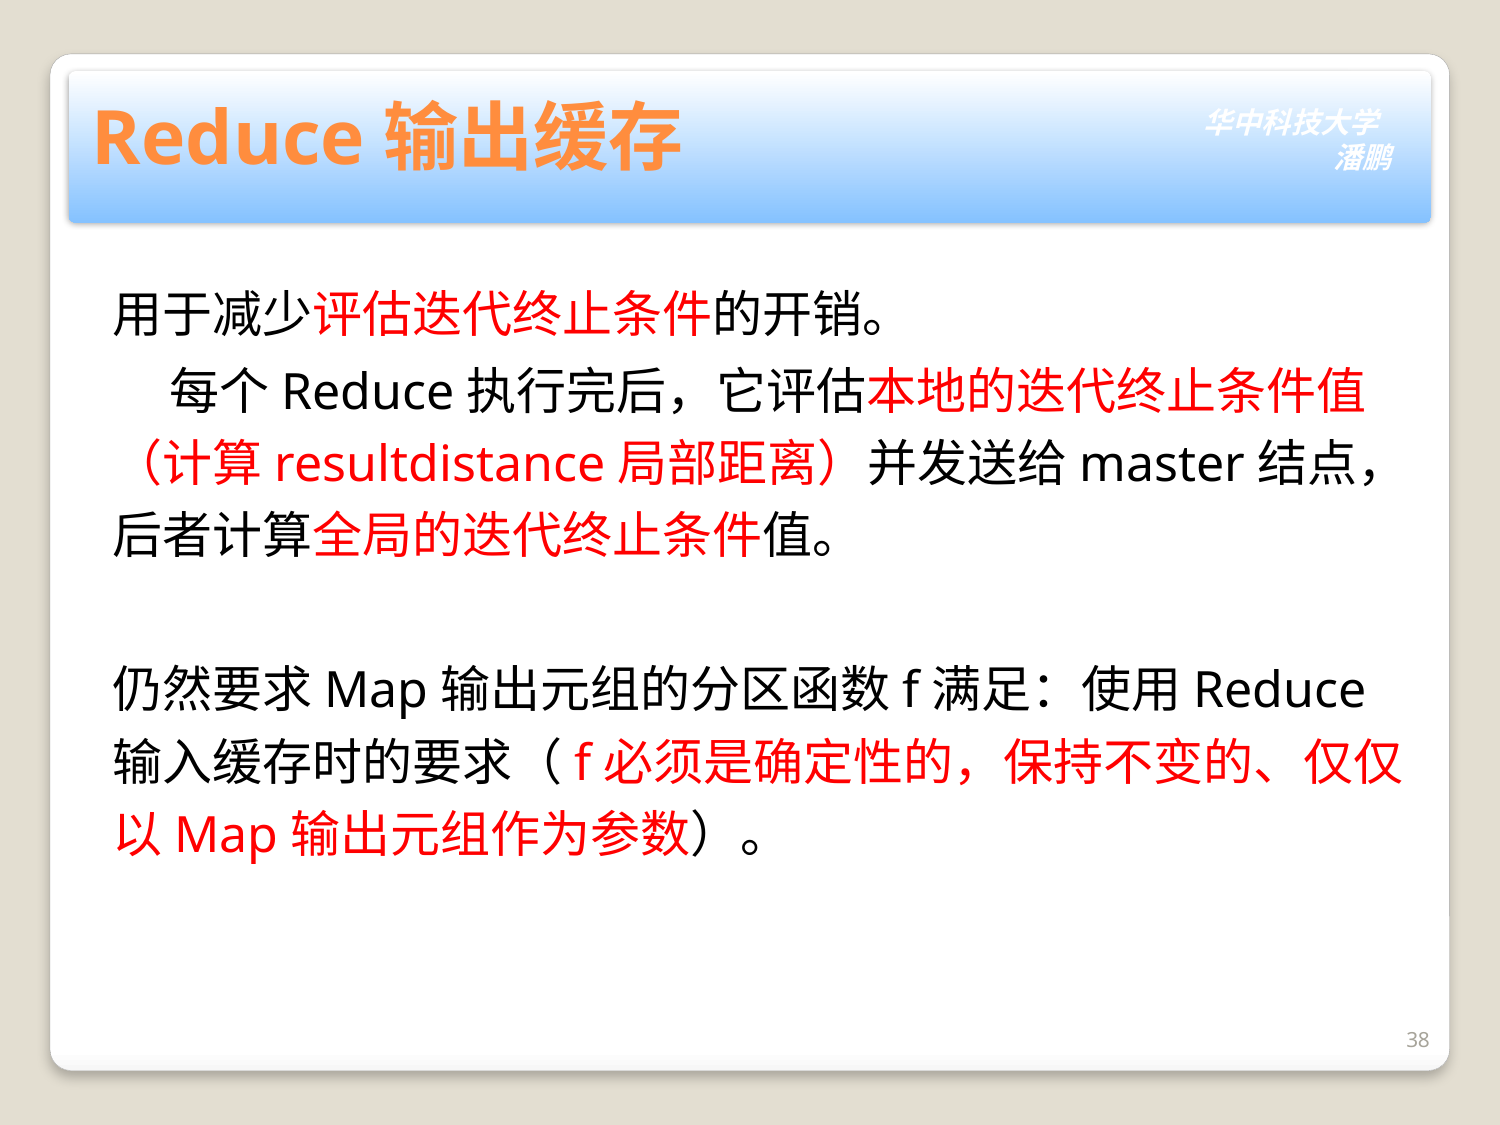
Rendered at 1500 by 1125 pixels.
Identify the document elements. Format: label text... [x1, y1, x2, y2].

title Reduce输出缓存 [76, 78, 1420, 188]
list 用于减少评估迭代终止条件的开销。 每个Reduce执行完后，它评估本地的迭代终止条件值（计算resultdistance局部距离）并发送给master结点，后者计算全局的迭代终止条件值。 仍然要求Map输出元组的分区函数f满足：使用Reduce输入缓存时的要求（f必须是确定性的，保持不变的、仅仅以Map输出元组作为参数）。 [82, 255, 1426, 943]
slide_number 38 [1369, 1002, 1445, 1063]
